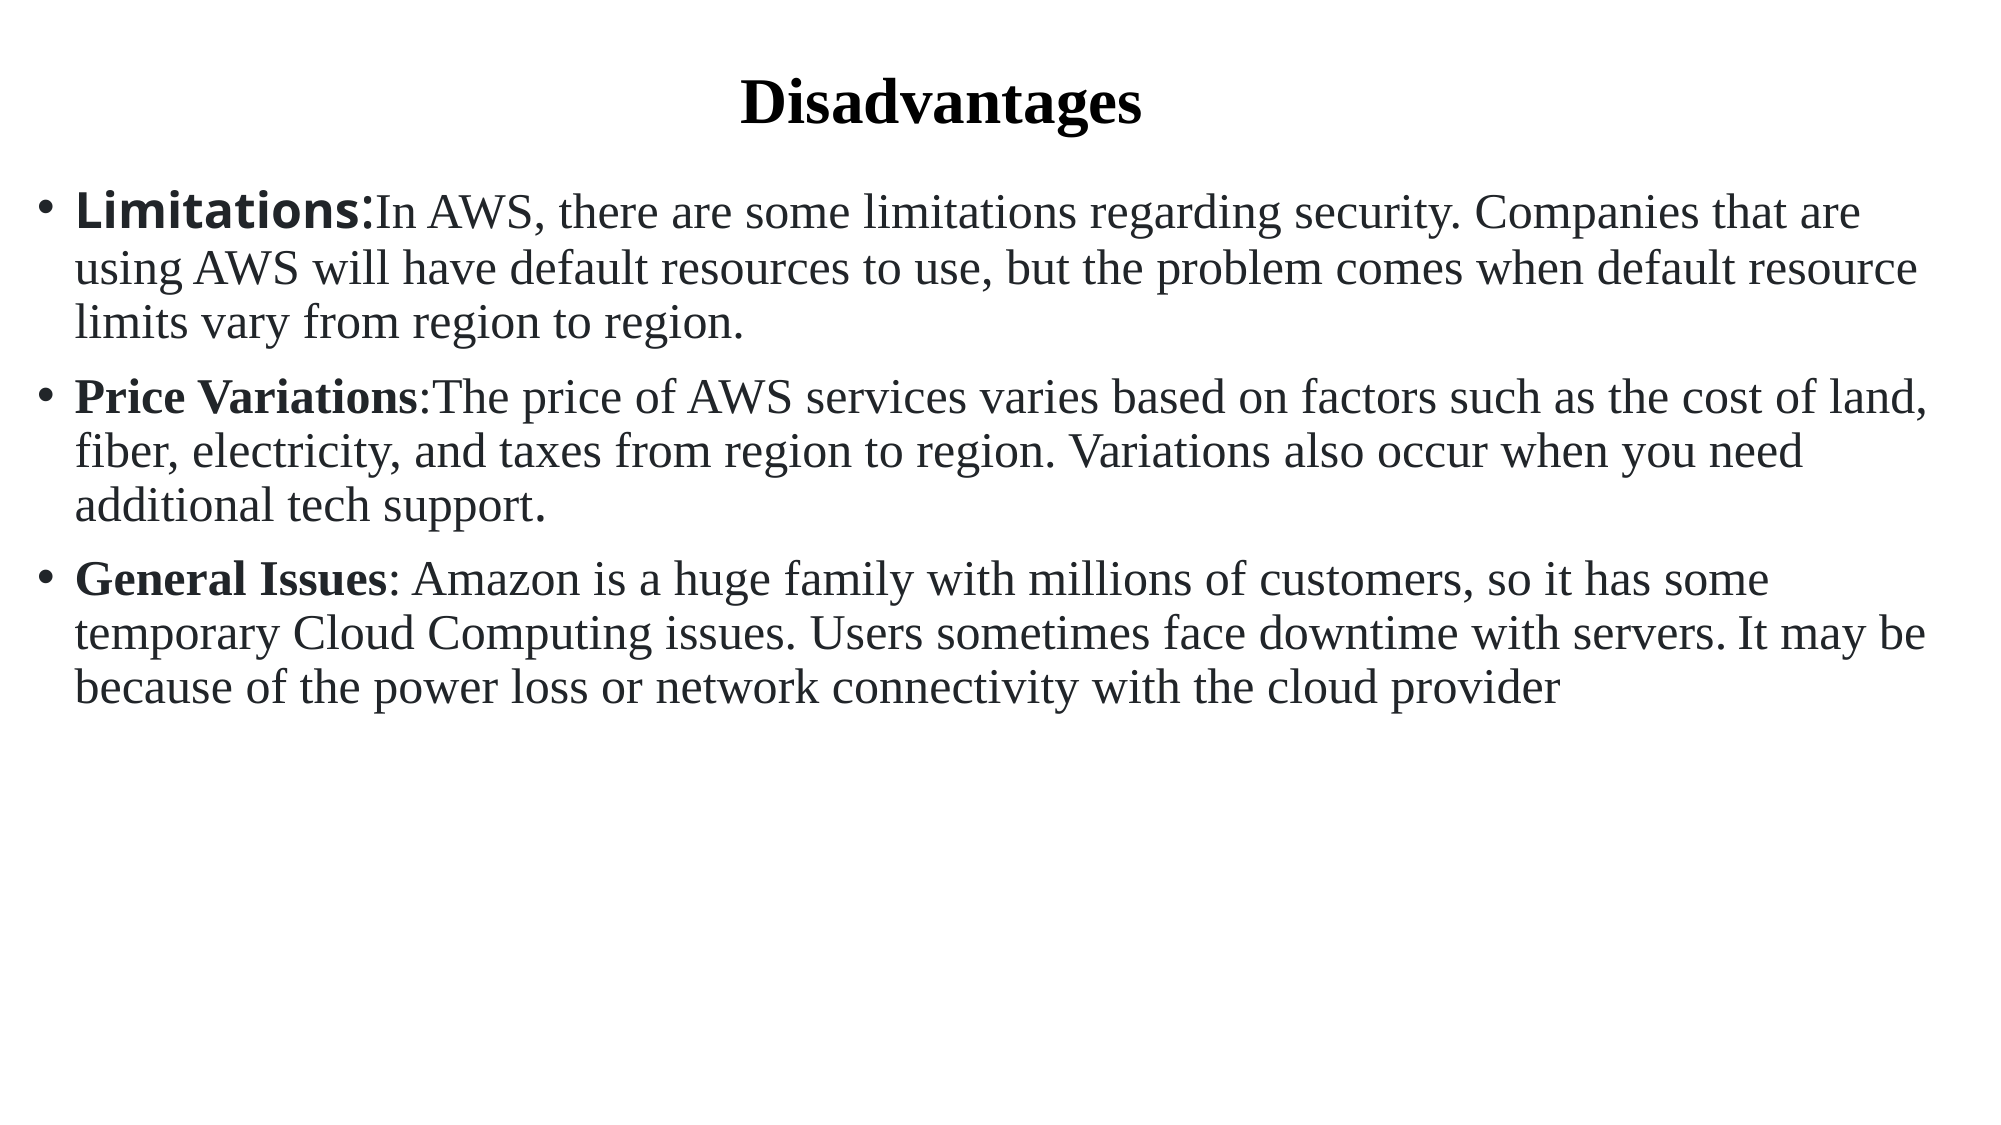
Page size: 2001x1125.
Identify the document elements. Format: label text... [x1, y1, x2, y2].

list Limitations:In AWS, there are some limitations regarding security. Companies that are using AWS will have default resources to use, but the problem comes when default resource limits vary from region to region. Price Variations:The price of AWS services varies based on factors such as the cost of land, fiber, electricity, and taxes from region to region. Variations also occur when you need additional tech support. General Issues: Amazon is a huge family with millions of customers, so it has some temporary Cloud Computing issues. Users sometimes face downtime with servers. It may be because of the power loss or network connectivity with the cloud provider [22, 170, 1987, 830]
title Disadvantages [22, 59, 1863, 146]
